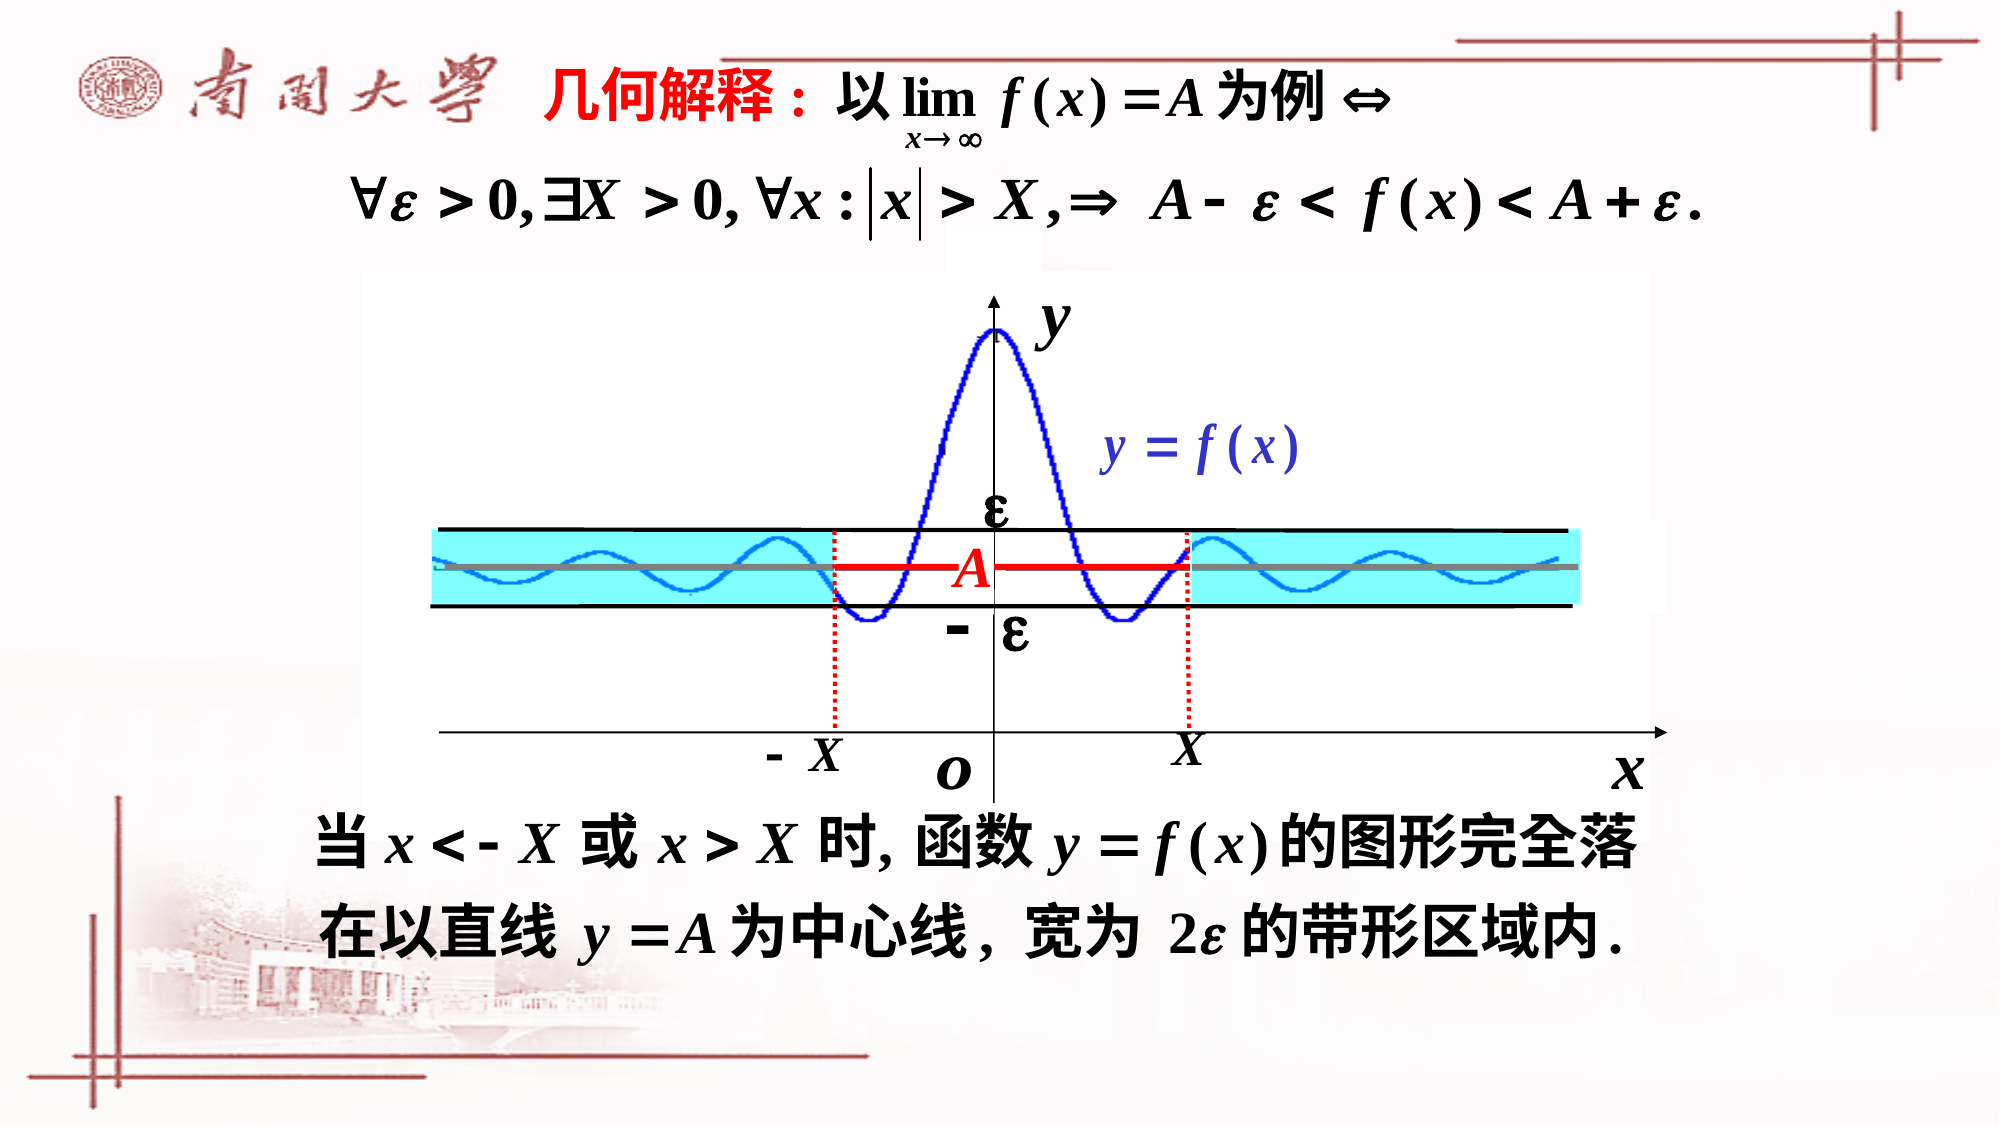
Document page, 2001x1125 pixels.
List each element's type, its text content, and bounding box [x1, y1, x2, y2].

text_box 几何解释: [527, 50, 882, 136]
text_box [332, 154, 1713, 250]
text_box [979, 489, 1015, 533]
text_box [942, 609, 1037, 657]
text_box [1165, 727, 1214, 770]
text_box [763, 733, 853, 776]
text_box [361, 224, 1668, 842]
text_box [308, 806, 1656, 977]
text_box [831, 59, 1410, 153]
